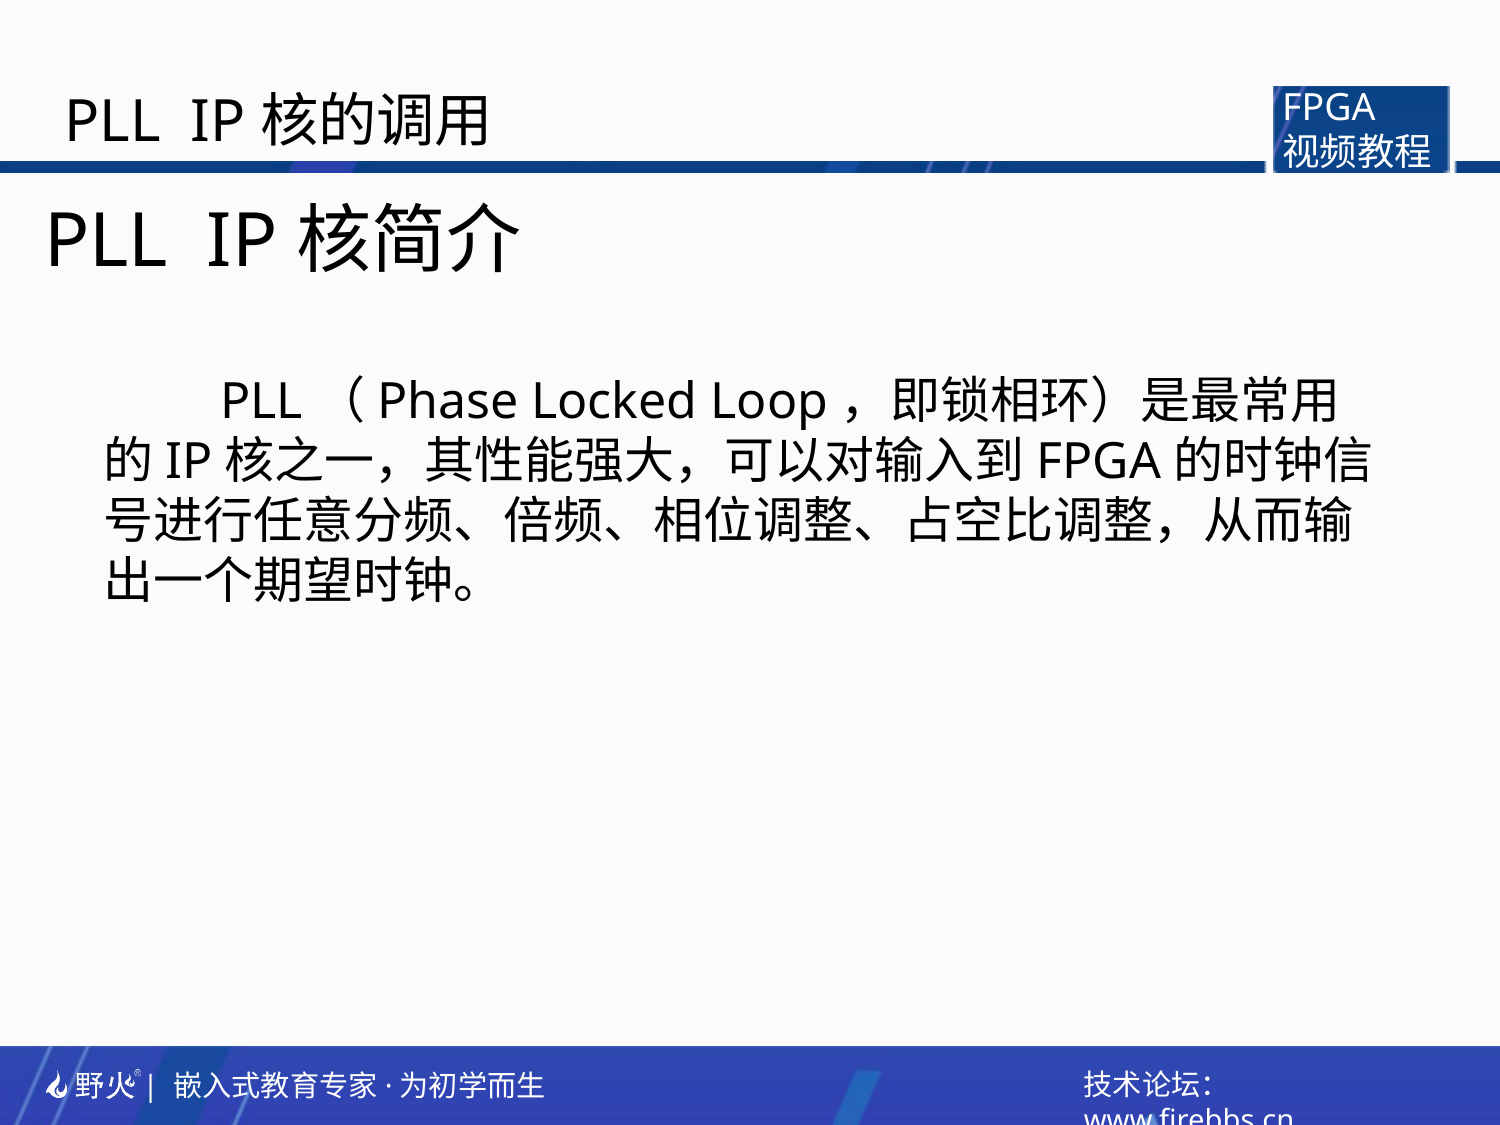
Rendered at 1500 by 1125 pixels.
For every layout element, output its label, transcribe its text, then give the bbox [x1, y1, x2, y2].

picture [1227, 1116, 1236, 1125]
picture [0, 1046, 1500, 1125]
picture [1460, 161, 1500, 173]
picture [1209, 1116, 1218, 1125]
picture [1115, 1117, 1120, 1125]
picture [1281, 1116, 1289, 1125]
picture [1192, 1116, 1200, 1121]
text_box FPGA 视频教程 [1267, 75, 1460, 181]
picture [1138, 1117, 1143, 1125]
picture [1126, 1115, 1132, 1125]
picture [1103, 1115, 1109, 1125]
picture [1092, 1117, 1097, 1125]
picture [0, 161, 1267, 173]
text_box PLL IP核简介 [29, 184, 833, 290]
text_box PLL（Phase Locked Loop，即锁相环）是最常用的IP核之一，其性能强大，可以对输入到FPGA的时钟信号进行任意分频、倍频、相位调整、占空比调整，从而输出一个期望时钟。 [88, 361, 1396, 677]
text_box PLL IP核的调用 [49, 75, 508, 161]
